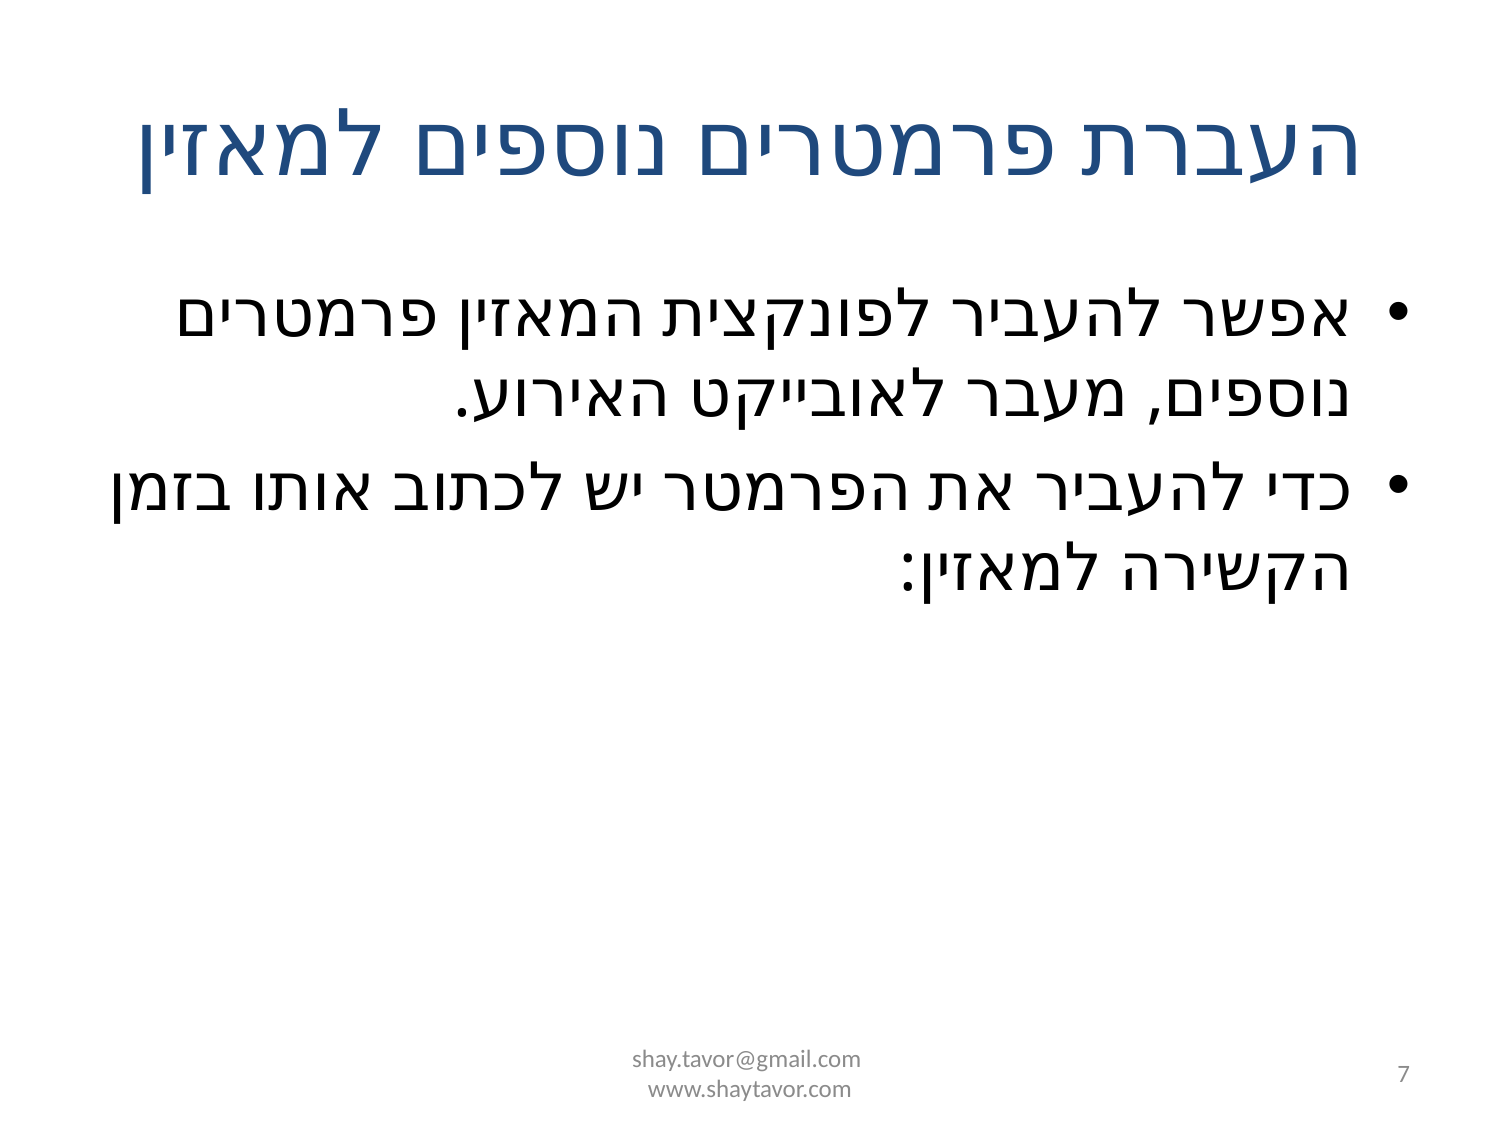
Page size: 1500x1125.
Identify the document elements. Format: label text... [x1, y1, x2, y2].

list אפשר להעביר לפונקצית המאזין פרמטרים נוספים, מעבר לאובייקט האירוע. כדי להעביר את הפרמטר יש לכתוב אותו בזמן הקשירה למאזין: [75, 262, 1425, 1005]
title העברת פרמטרים נוספים למאזין [75, 45, 1425, 233]
footer shay.tavor@gmail.com www.shaytavor.com [512, 1042, 988, 1103]
slide_number 7 [1074, 1042, 1425, 1103]
